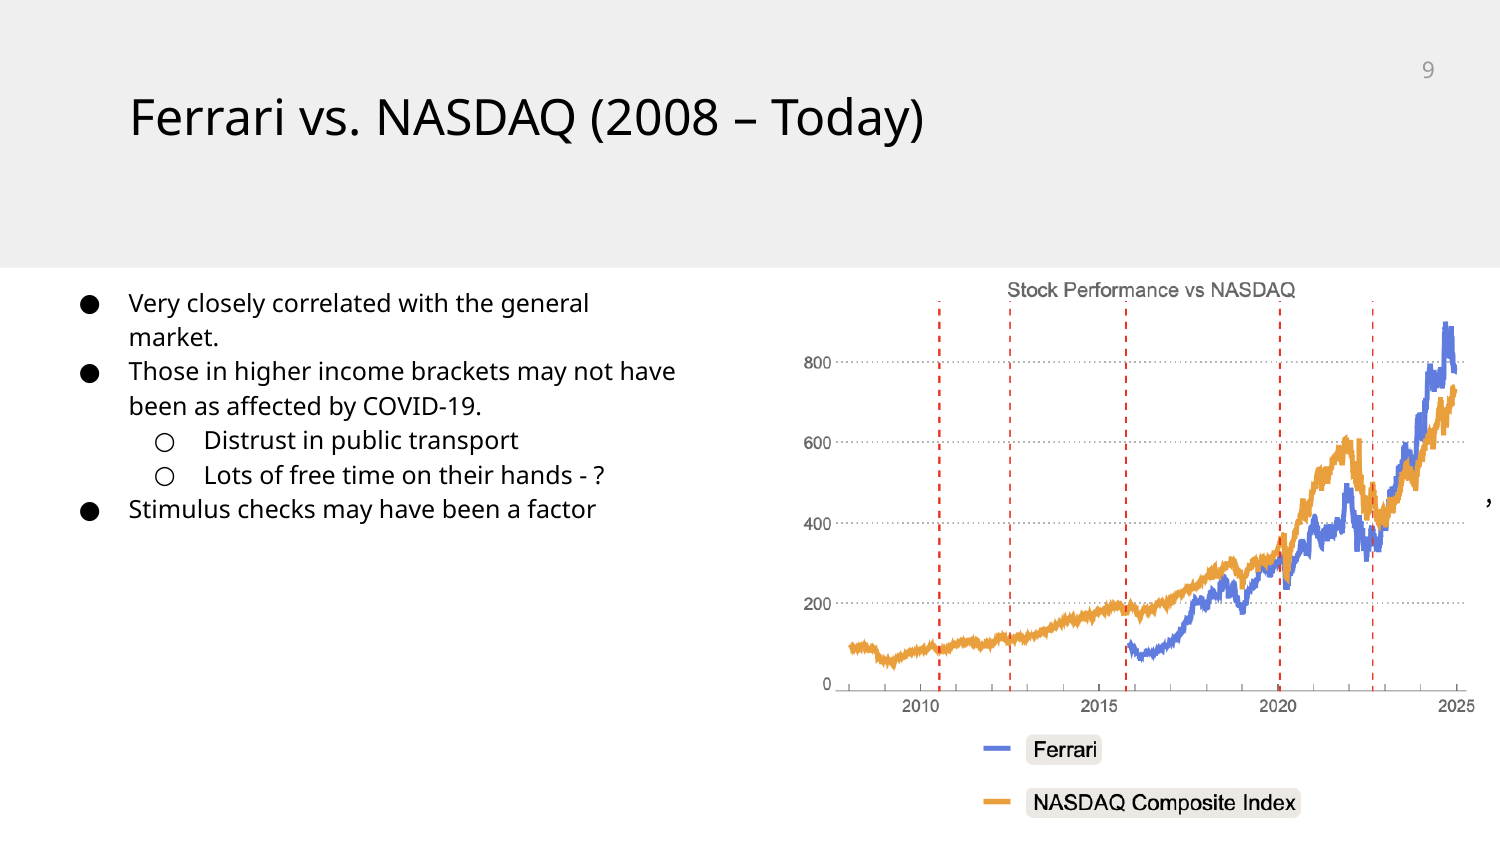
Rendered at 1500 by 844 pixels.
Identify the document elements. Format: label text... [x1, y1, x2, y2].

slide_number 9 [1392, 41, 1450, 71]
picture [701, 270, 1500, 844]
subtitle Ferrari vs. NASDAQ (2008 – Today) [129, 85, 1205, 268]
list Very closely correlated with the general market. Those in higher income brackets may not have been as affected by COVID-19. Distrust in public transport Lots of free time on their hands - ? Stimulus checks may have been a factor [38, 267, 703, 787]
